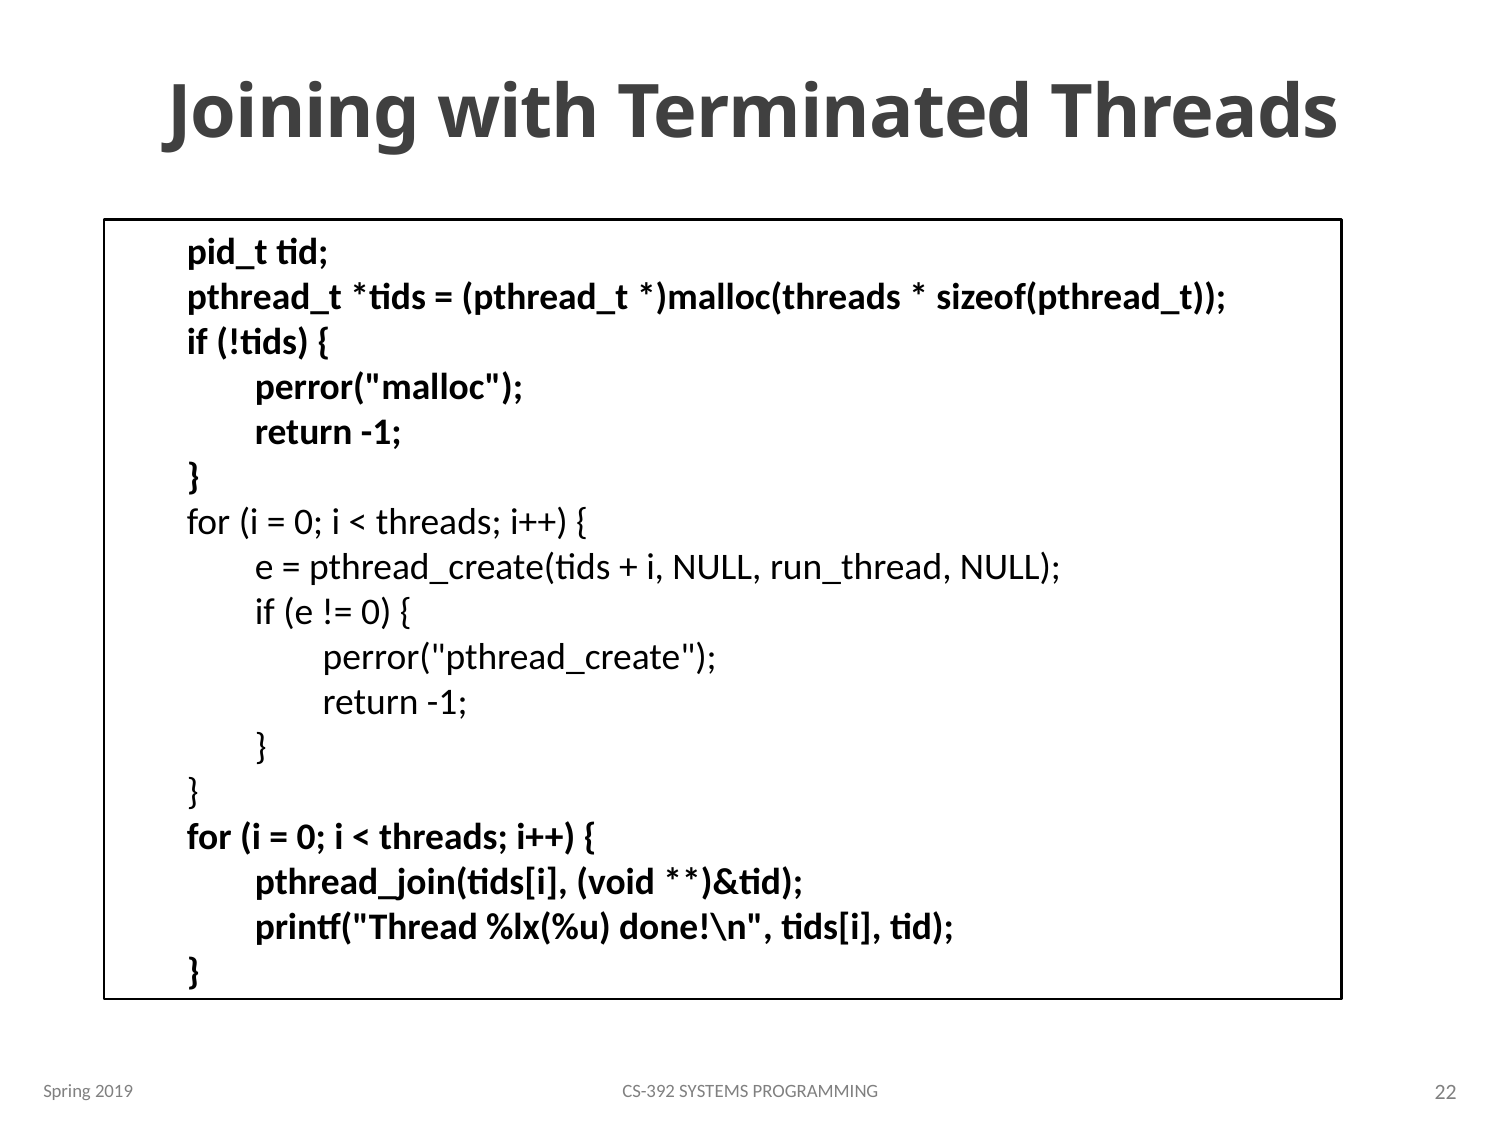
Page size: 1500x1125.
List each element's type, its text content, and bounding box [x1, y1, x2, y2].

footer CS-392 Systems Programming [453, 1059, 1047, 1120]
slide_number Spring 2019 [28, 1059, 333, 1120]
slide_number 22 [1310, 1060, 1472, 1121]
text_box pid_t tid; pthread_t *tids = (pthread_t *)malloc(threads * sizeof(pthread_t)); if (!tids) { perror("malloc"); return -1; } for (i = 0; i < threads; i++) { e = pthread_create(tids + i, NULL, run_thread, NULL); if (e != 0) { perror("pthread_create"); return -1; } } for (i = 0; i < threads; i++) { pthread_join(tids[i], (void **)&tid); printf("Thread %lx(%u) done!\n", tids[i], tid); } [103, 218, 1343, 1000]
title Joining with Terminated Threads [135, 5, 1373, 160]
